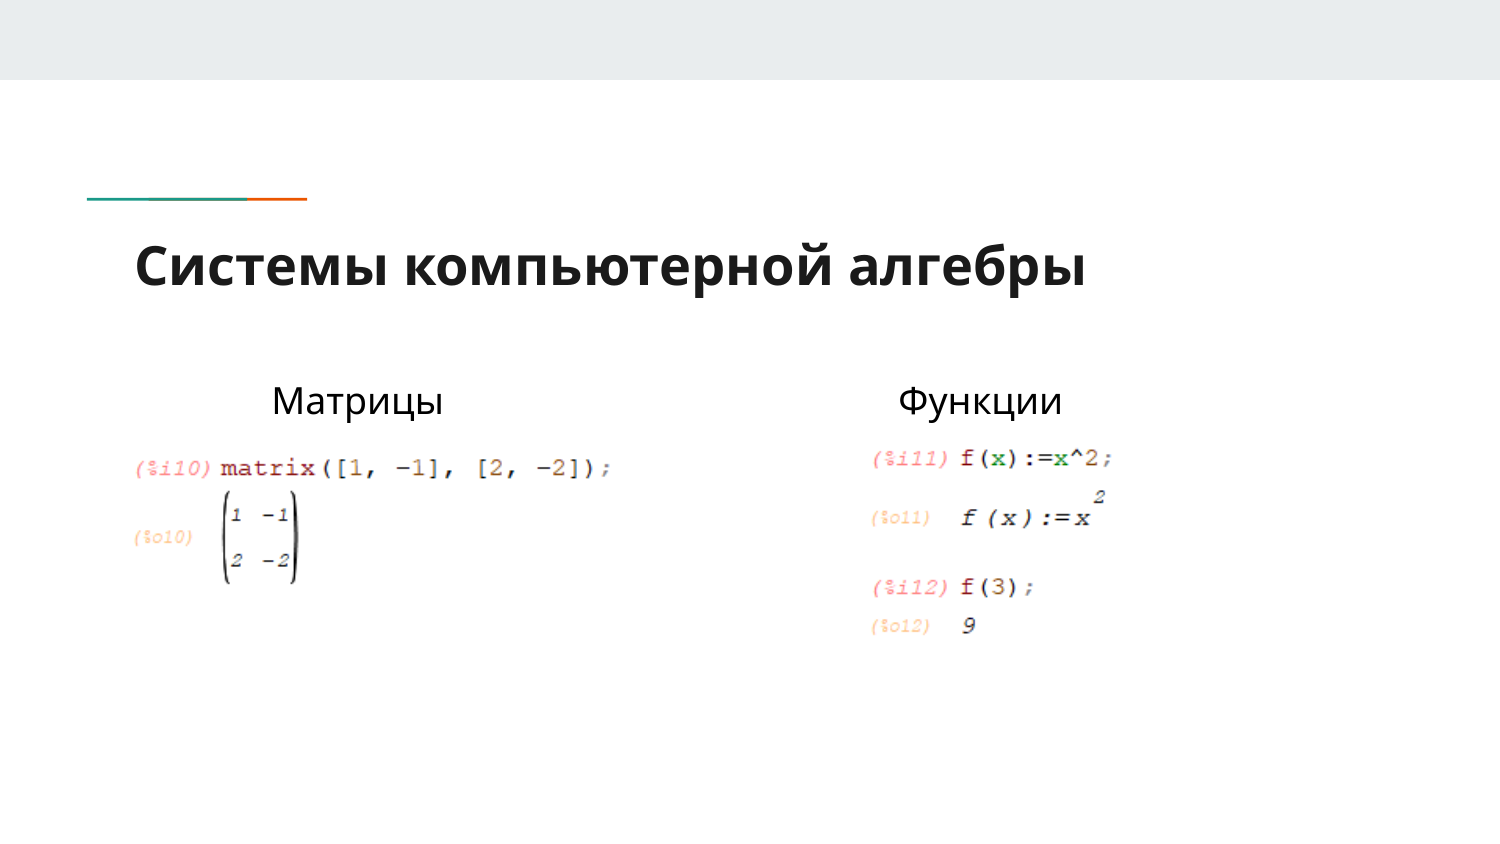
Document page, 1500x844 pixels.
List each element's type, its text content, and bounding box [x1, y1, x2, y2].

picture [96, 436, 652, 600]
title Системы компьютерной алгебры [119, 216, 1381, 305]
text_box Функции [883, 362, 1120, 422]
text_box Матрицы [256, 362, 493, 422]
picture [853, 442, 1150, 651]
